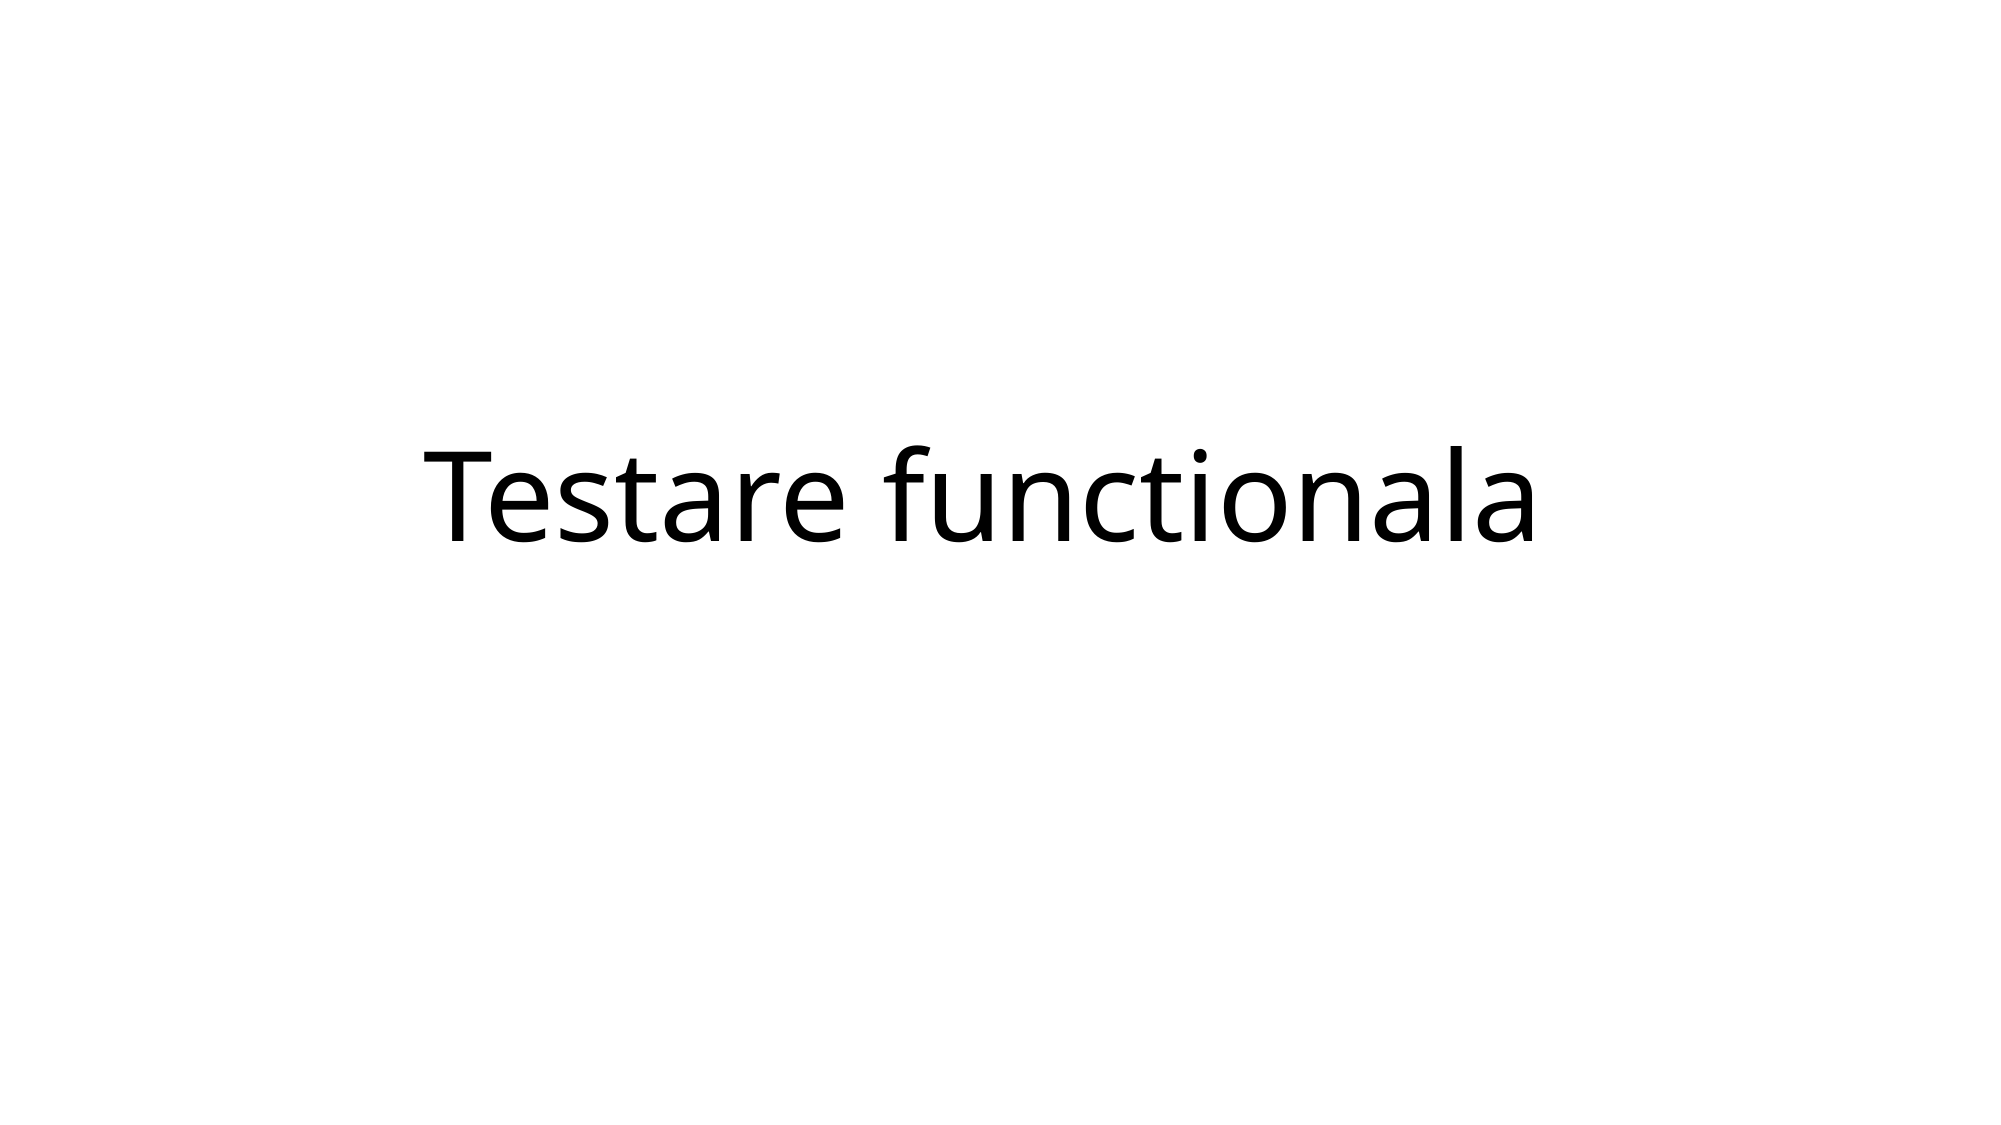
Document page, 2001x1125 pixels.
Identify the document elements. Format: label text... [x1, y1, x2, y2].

title Testare functionala [249, 184, 1750, 576]
